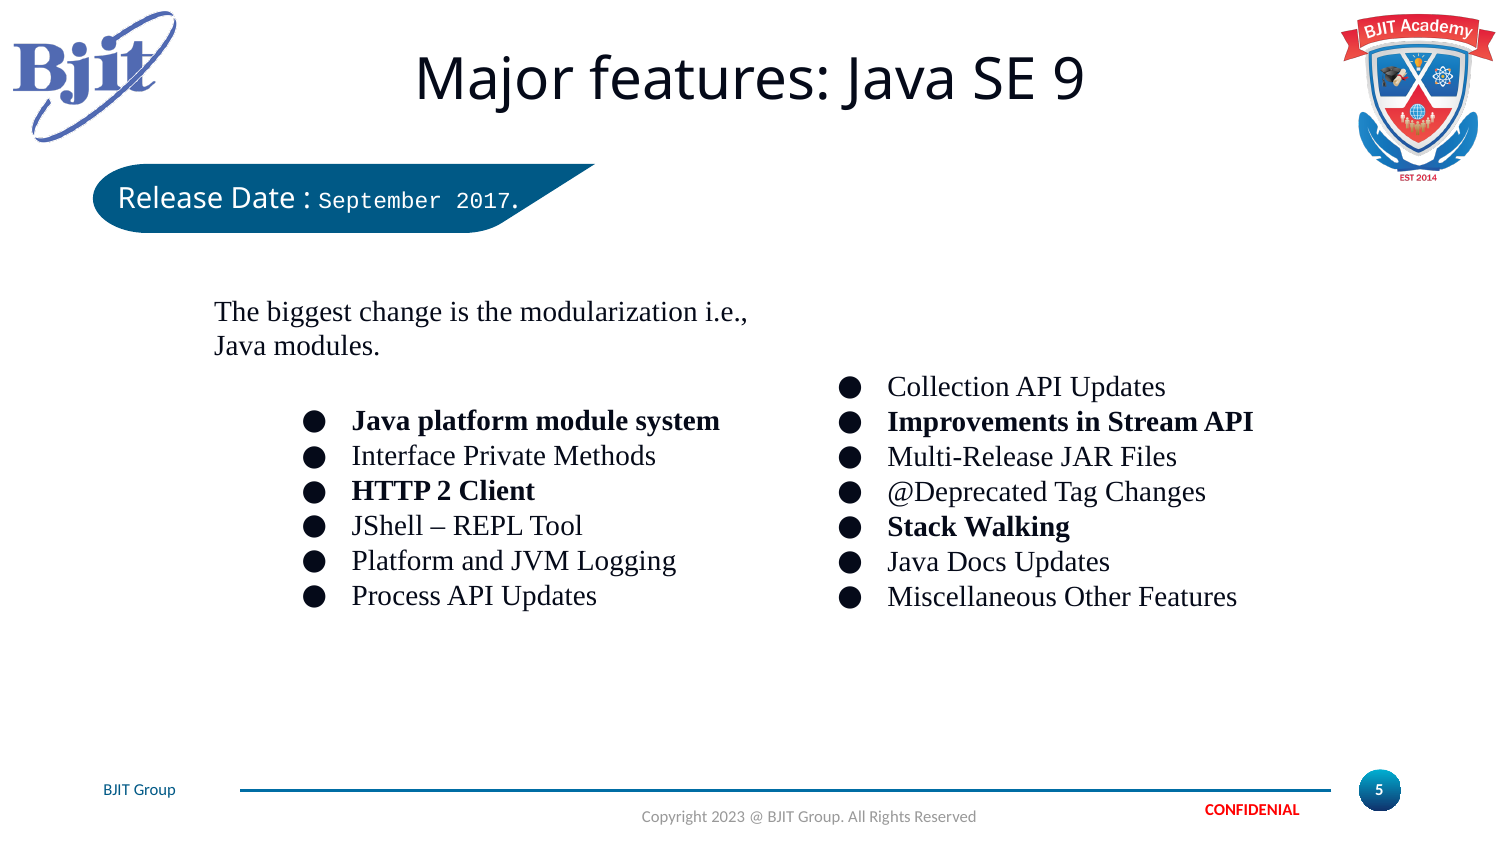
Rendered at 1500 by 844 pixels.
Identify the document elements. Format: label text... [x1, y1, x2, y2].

picture [13, 10, 177, 143]
text_box [92, 179, 102, 218]
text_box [199, 284, 1301, 623]
text_box [109, 223, 502, 233]
title Major features: Java SE 9 [379, 40, 1121, 113]
picture [1337, 10, 1500, 185]
text_box [112, 163, 596, 199]
text_box Release Date : September 2017. [102, 172, 540, 223]
